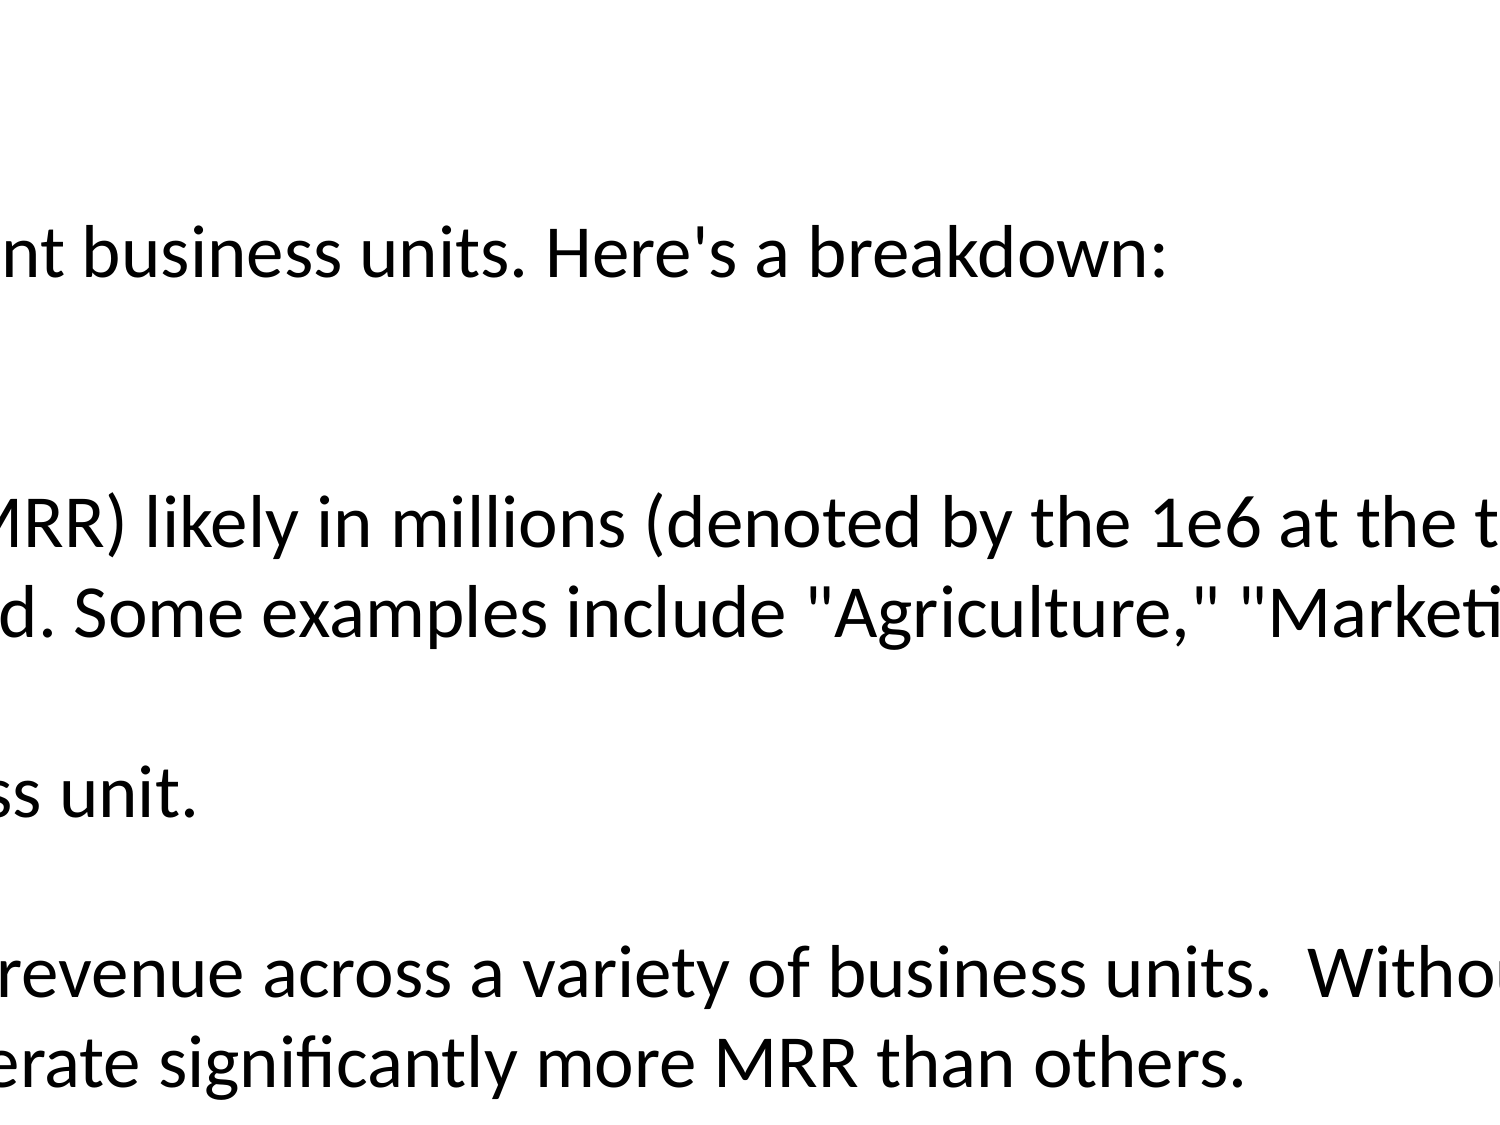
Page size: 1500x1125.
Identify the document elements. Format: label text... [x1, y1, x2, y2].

text_box The image is a bar chart showing monthly recurring revenue for different business units. Here's a breakdown: * **Title:** "Monthly Recurring Revenue by Business Unit" * **Y-axis:** Represents the amount of Monthly Recurring Revenue (MRR) likely in millions (denoted by the 1e6 at the top left). * **X-axis:** Shows a large number of business units, likely abbreviated. Some examples include "Agriculture," "Marketing," "Construction," "Healthcare," and various others that seem industry-specific. * **Bars:** Each bar's height represents the MRR for a specific business unit. **Overall:** The chart visualizes the distribution of monthly recurring revenue across a variety of business units. Without specific values on the Y-axis, it's difficult to draw precise conclusions about the revenue differences. However, it's clear that some units generate significantly more MRR than others. [0, 149, 1500, 1110]
